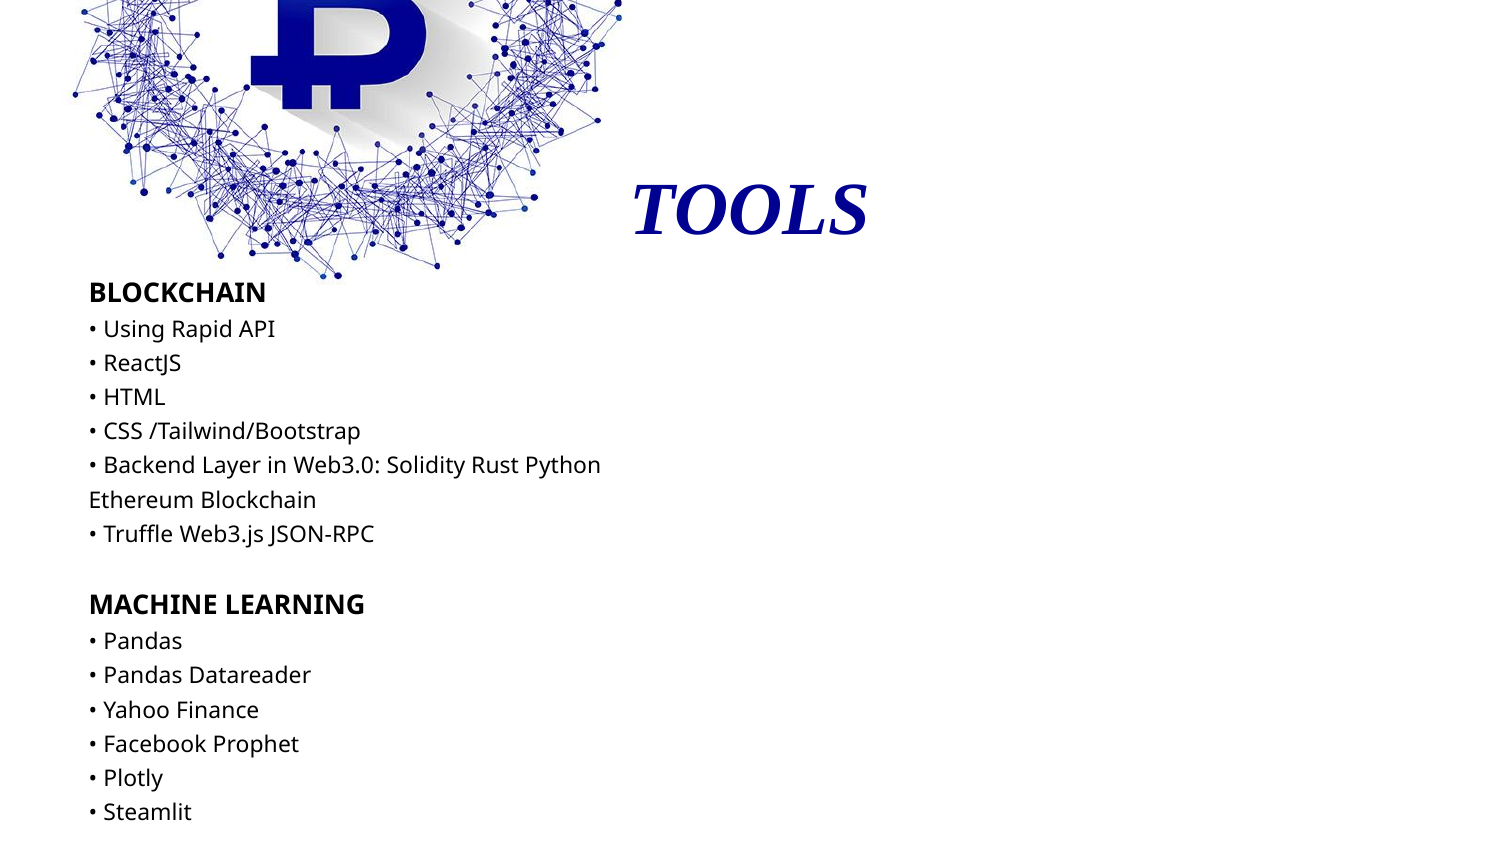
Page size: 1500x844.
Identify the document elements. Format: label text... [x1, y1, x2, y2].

list BLOCKCHAIN • Using Rapid API • ReactJS • HTML • CSS /Tailwind/Bootstrap • Backend Layer in Web3.0: Solidity Rust Python Ethereum Blockchain • Truffle Web3.js JSON-RPC MACHINE LEARNING • Pandas • Pandas Datareader • Yahoo Finance • Facebook Prophet • Plotly • Steamlit [73, 267, 1427, 844]
picture [0, 0, 1500, 844]
title TOOLS [73, 142, 1427, 267]
